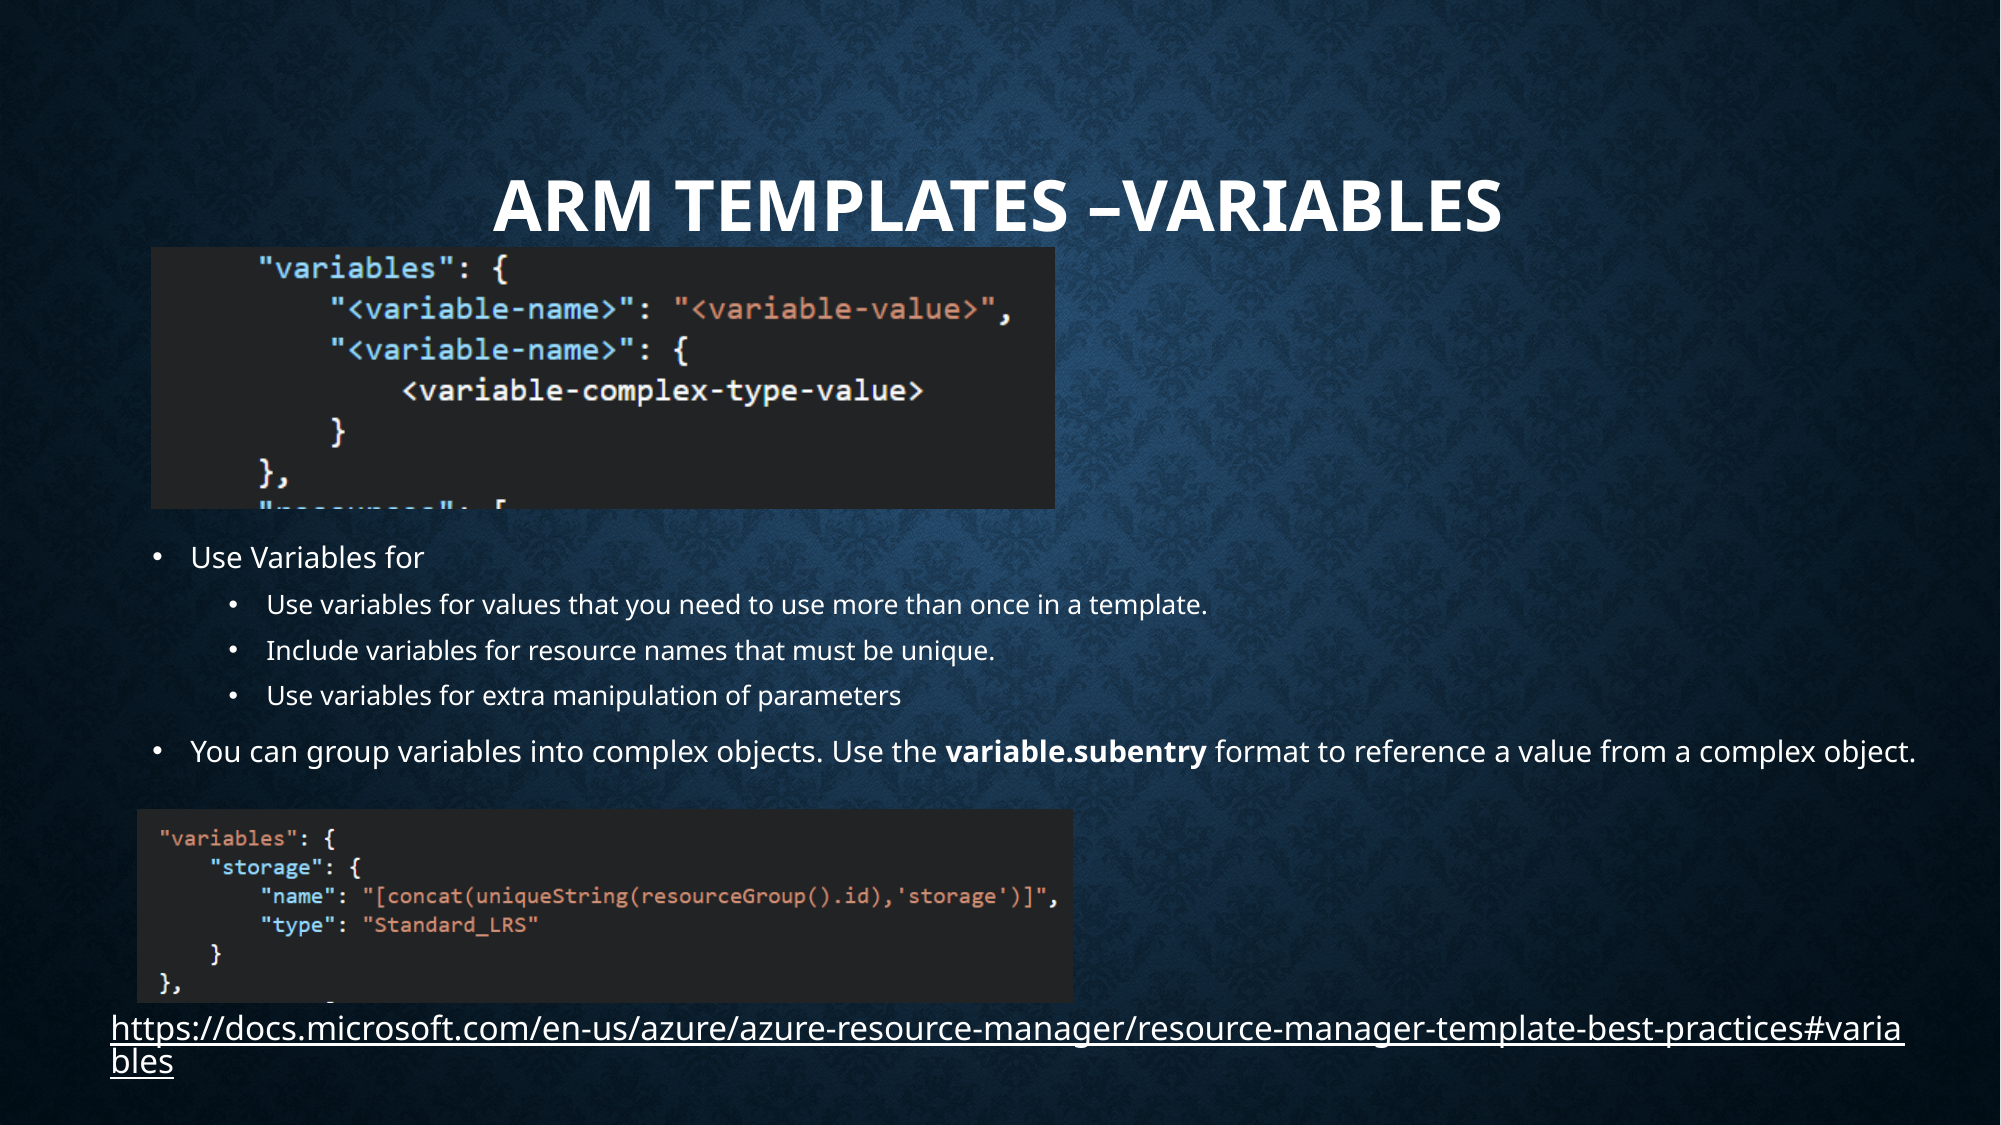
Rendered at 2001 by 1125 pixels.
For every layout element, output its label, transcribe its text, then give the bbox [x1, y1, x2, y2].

picture [150, 247, 1055, 510]
picture [136, 809, 1074, 1003]
title ARM Templates –Variables [149, 99, 1849, 318]
list Use Variables for Use variables for values that you need to use more than once in a template. Include variables for resource names that must be unique. Use variables for extra manipulation of parameters You can group variables into complex objects. Use the variable.subentry format to reference a value from a complex object. [137, 524, 1950, 786]
text_box https://docs.microsoft.com/en-us/azure/azure-resource-manager/resource-manager-template-best-practices#variables [95, 999, 1926, 1100]
